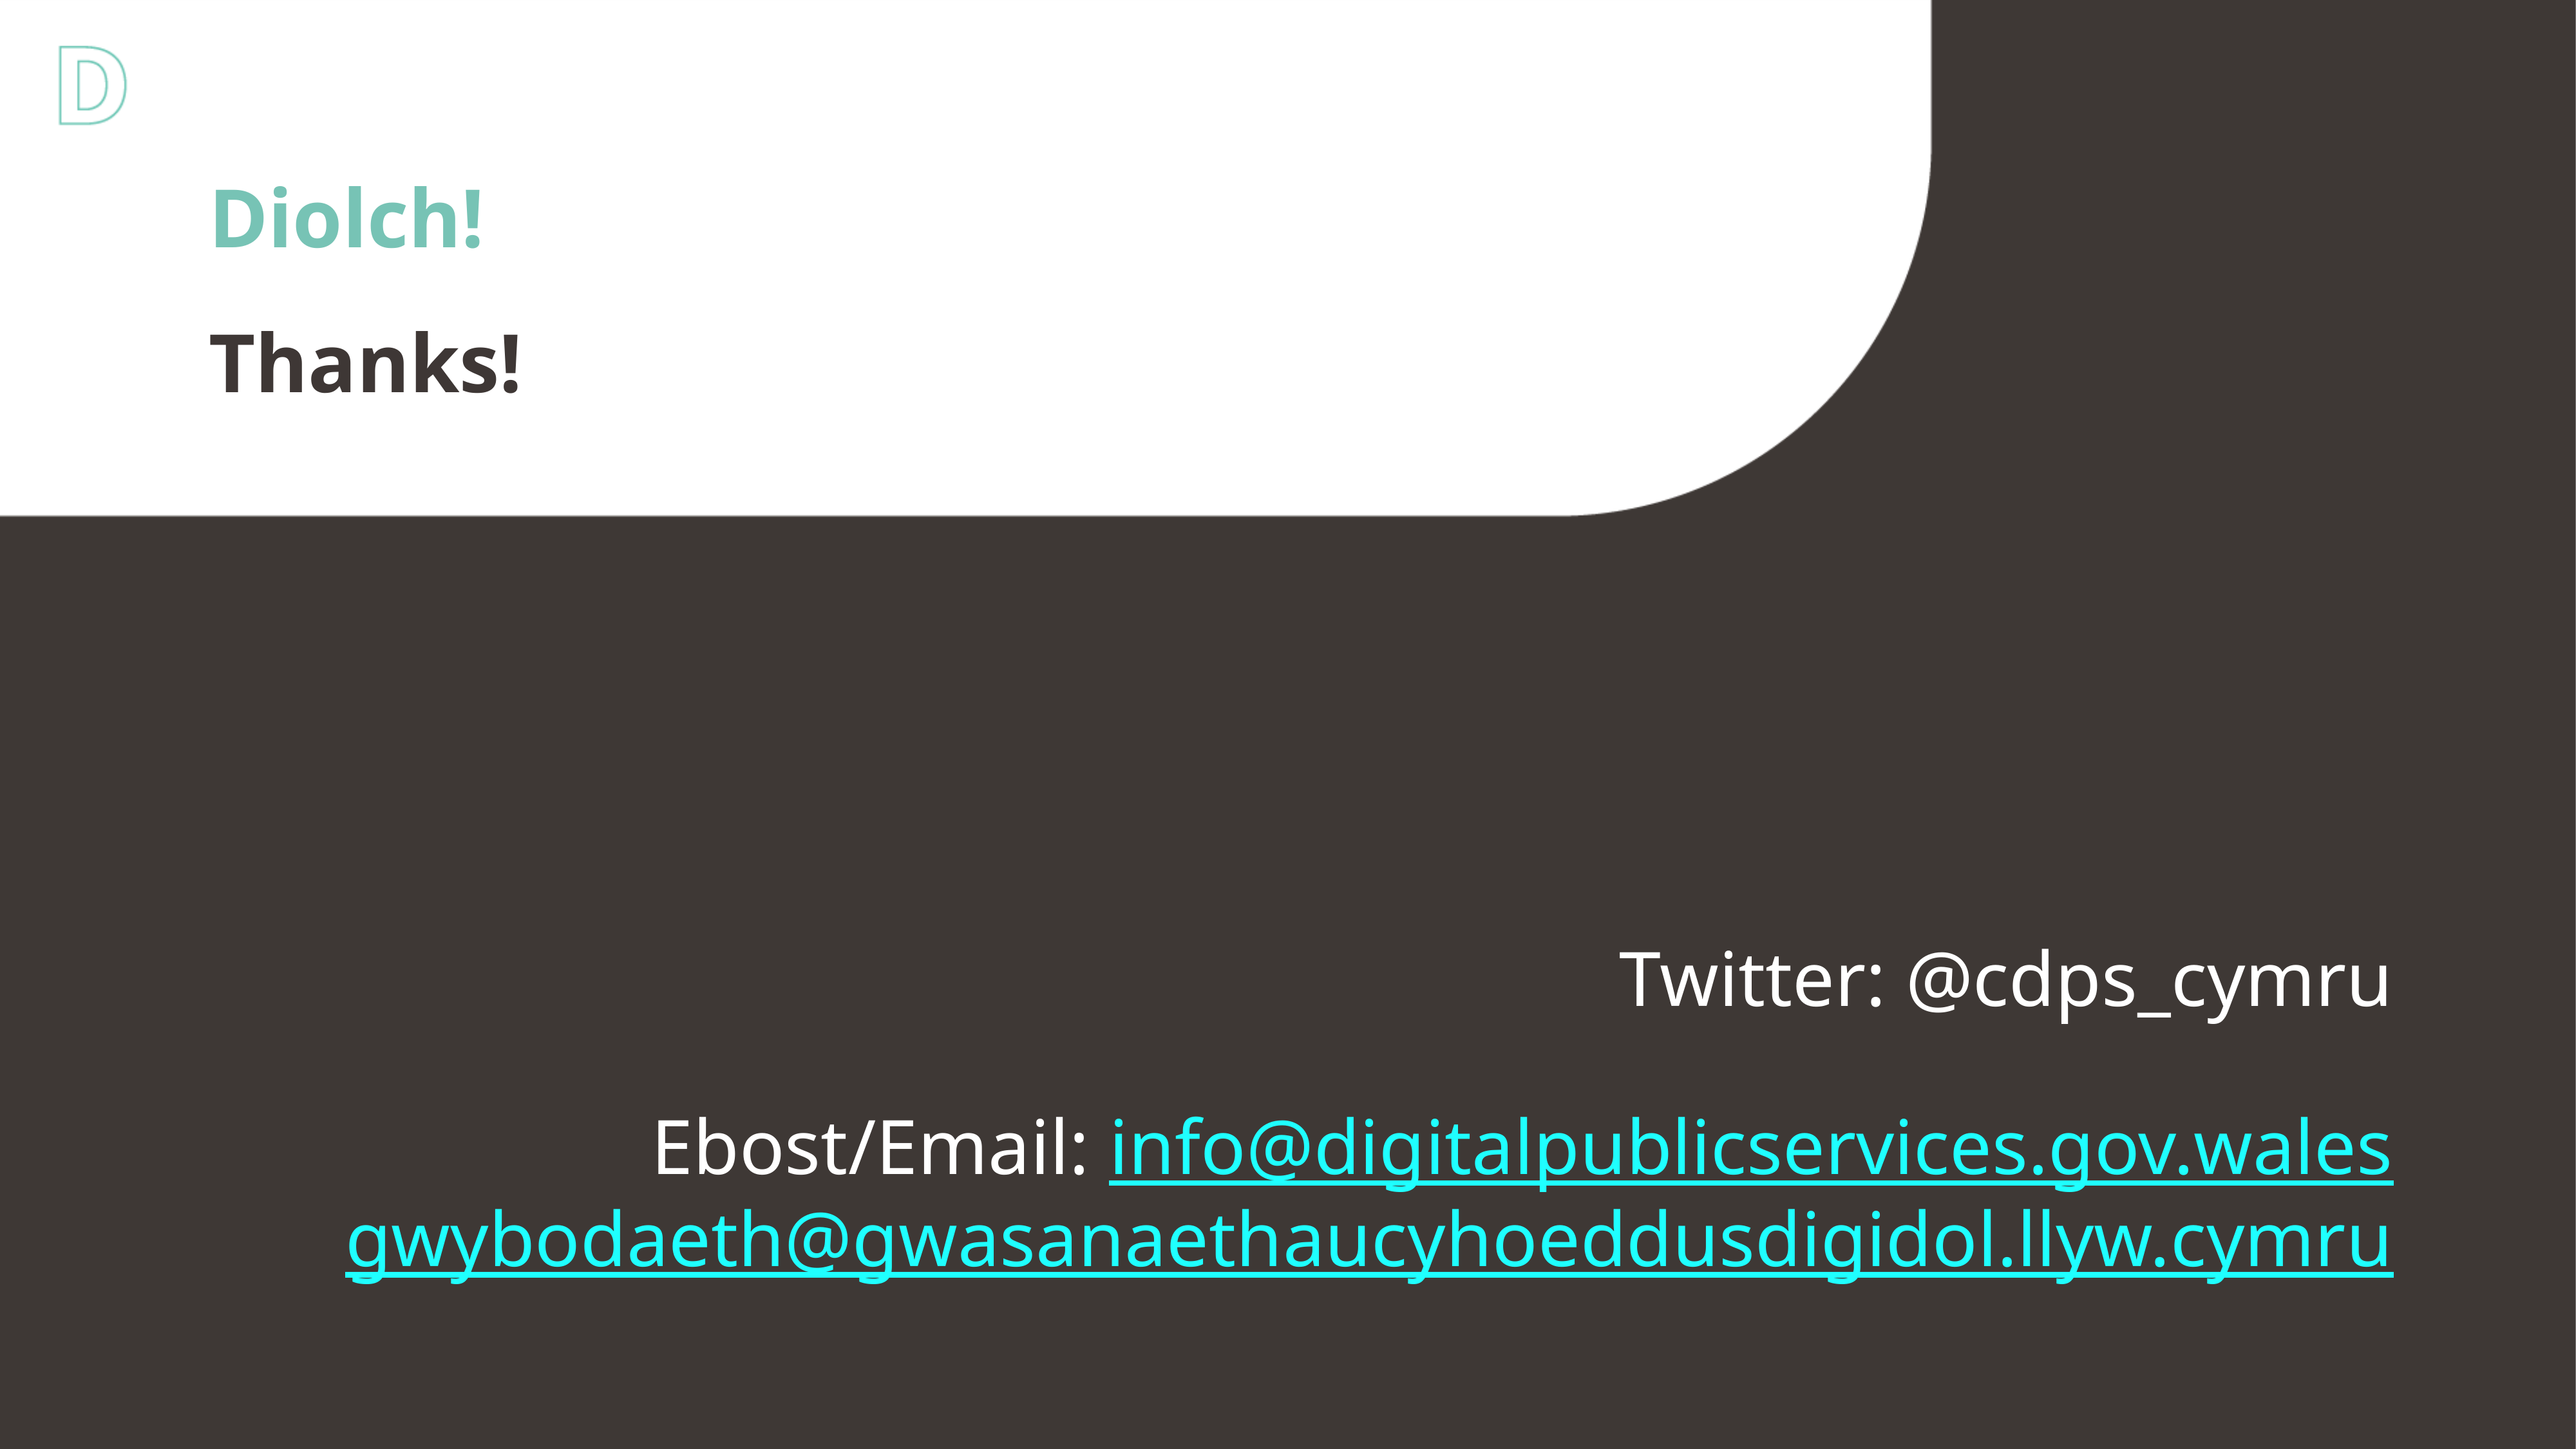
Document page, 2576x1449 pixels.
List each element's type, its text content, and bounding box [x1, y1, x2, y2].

list Ebost/Email: info@digitalpublicservices.gov.wales gwybodaeth@gwasanaethaucyhoeddusdigidol.llyw.cymru [199, 1095, 2403, 1352]
picture [0, 0, 2576, 1449]
list Twitter: @cdps_cymru [199, 788, 2403, 1045]
title Diolch! Thanks! [199, 20, 1625, 507]
